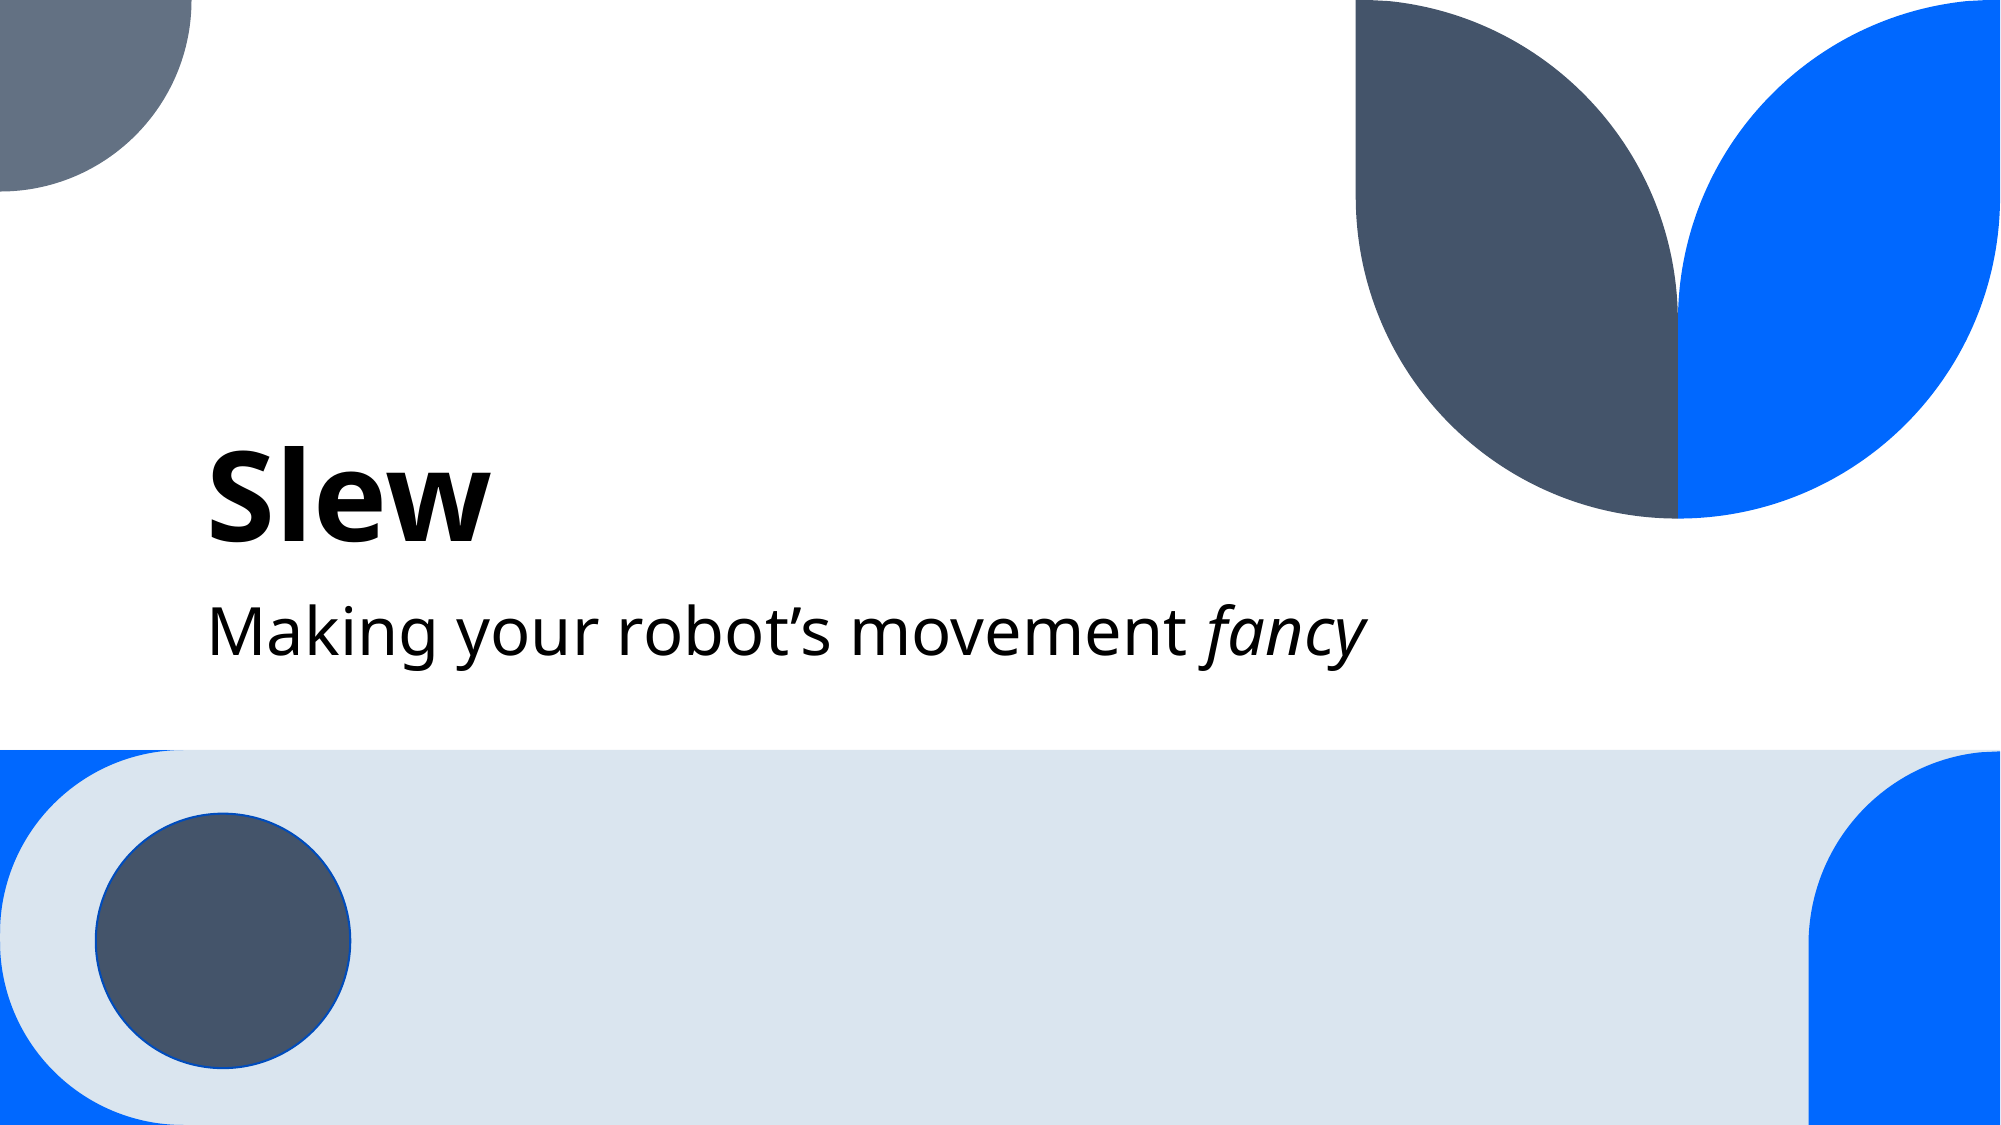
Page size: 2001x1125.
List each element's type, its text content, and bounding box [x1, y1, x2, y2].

title Slew [191, 184, 1356, 576]
subtitle Making your robot’s movement fancy [191, 590, 1750, 724]
